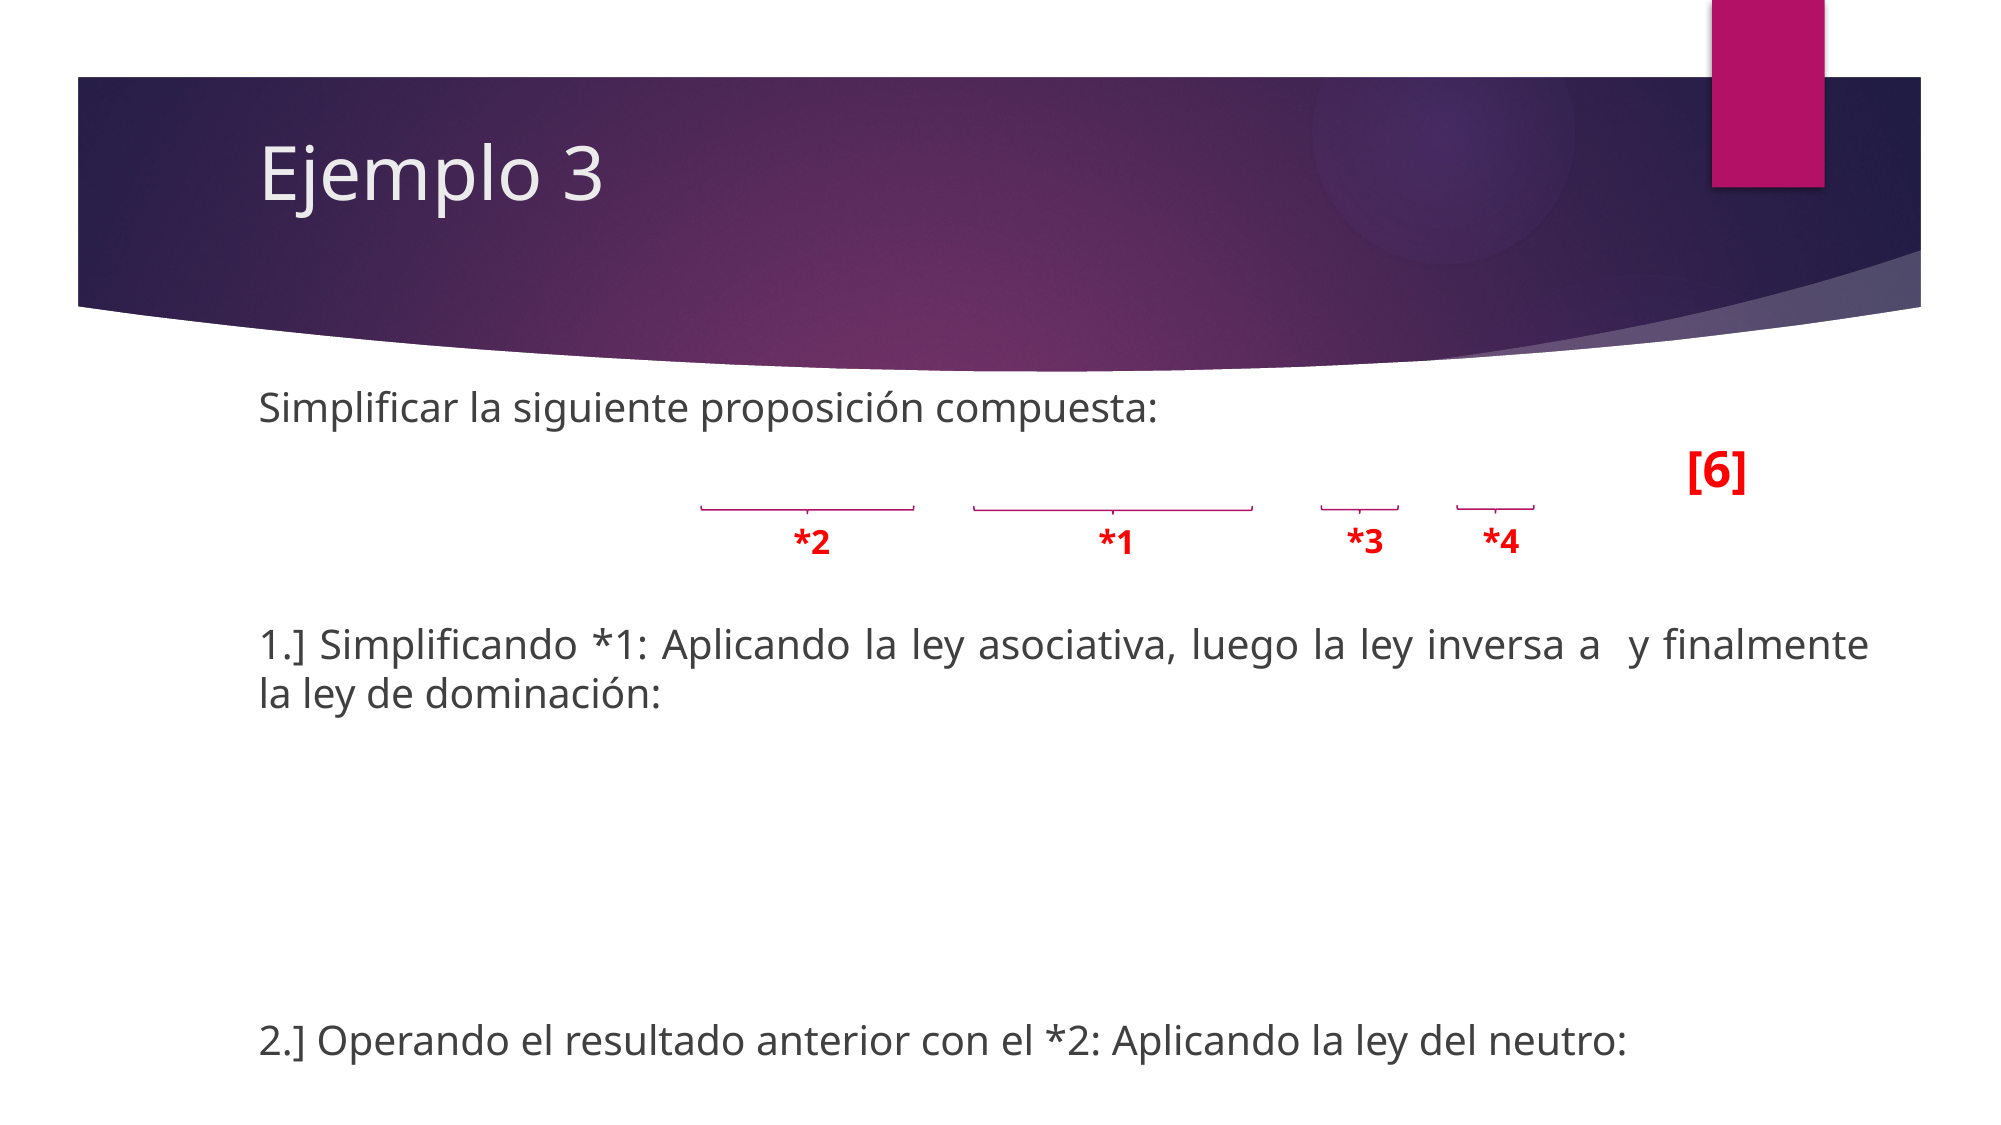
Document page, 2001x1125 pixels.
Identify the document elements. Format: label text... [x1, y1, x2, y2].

text_box [1456, 504, 1535, 512]
text_box [700, 505, 915, 513]
text_box [1320, 505, 1399, 513]
text_box [973, 505, 1253, 513]
text_box *1 [1083, 513, 1173, 569]
title Ejemplo 3 [243, 112, 1887, 229]
text_box *3 [1331, 513, 1421, 568]
text_box [6] [1657, 429, 1777, 505]
text_box *4 [1467, 512, 1557, 568]
text_box *2 [778, 513, 868, 569]
